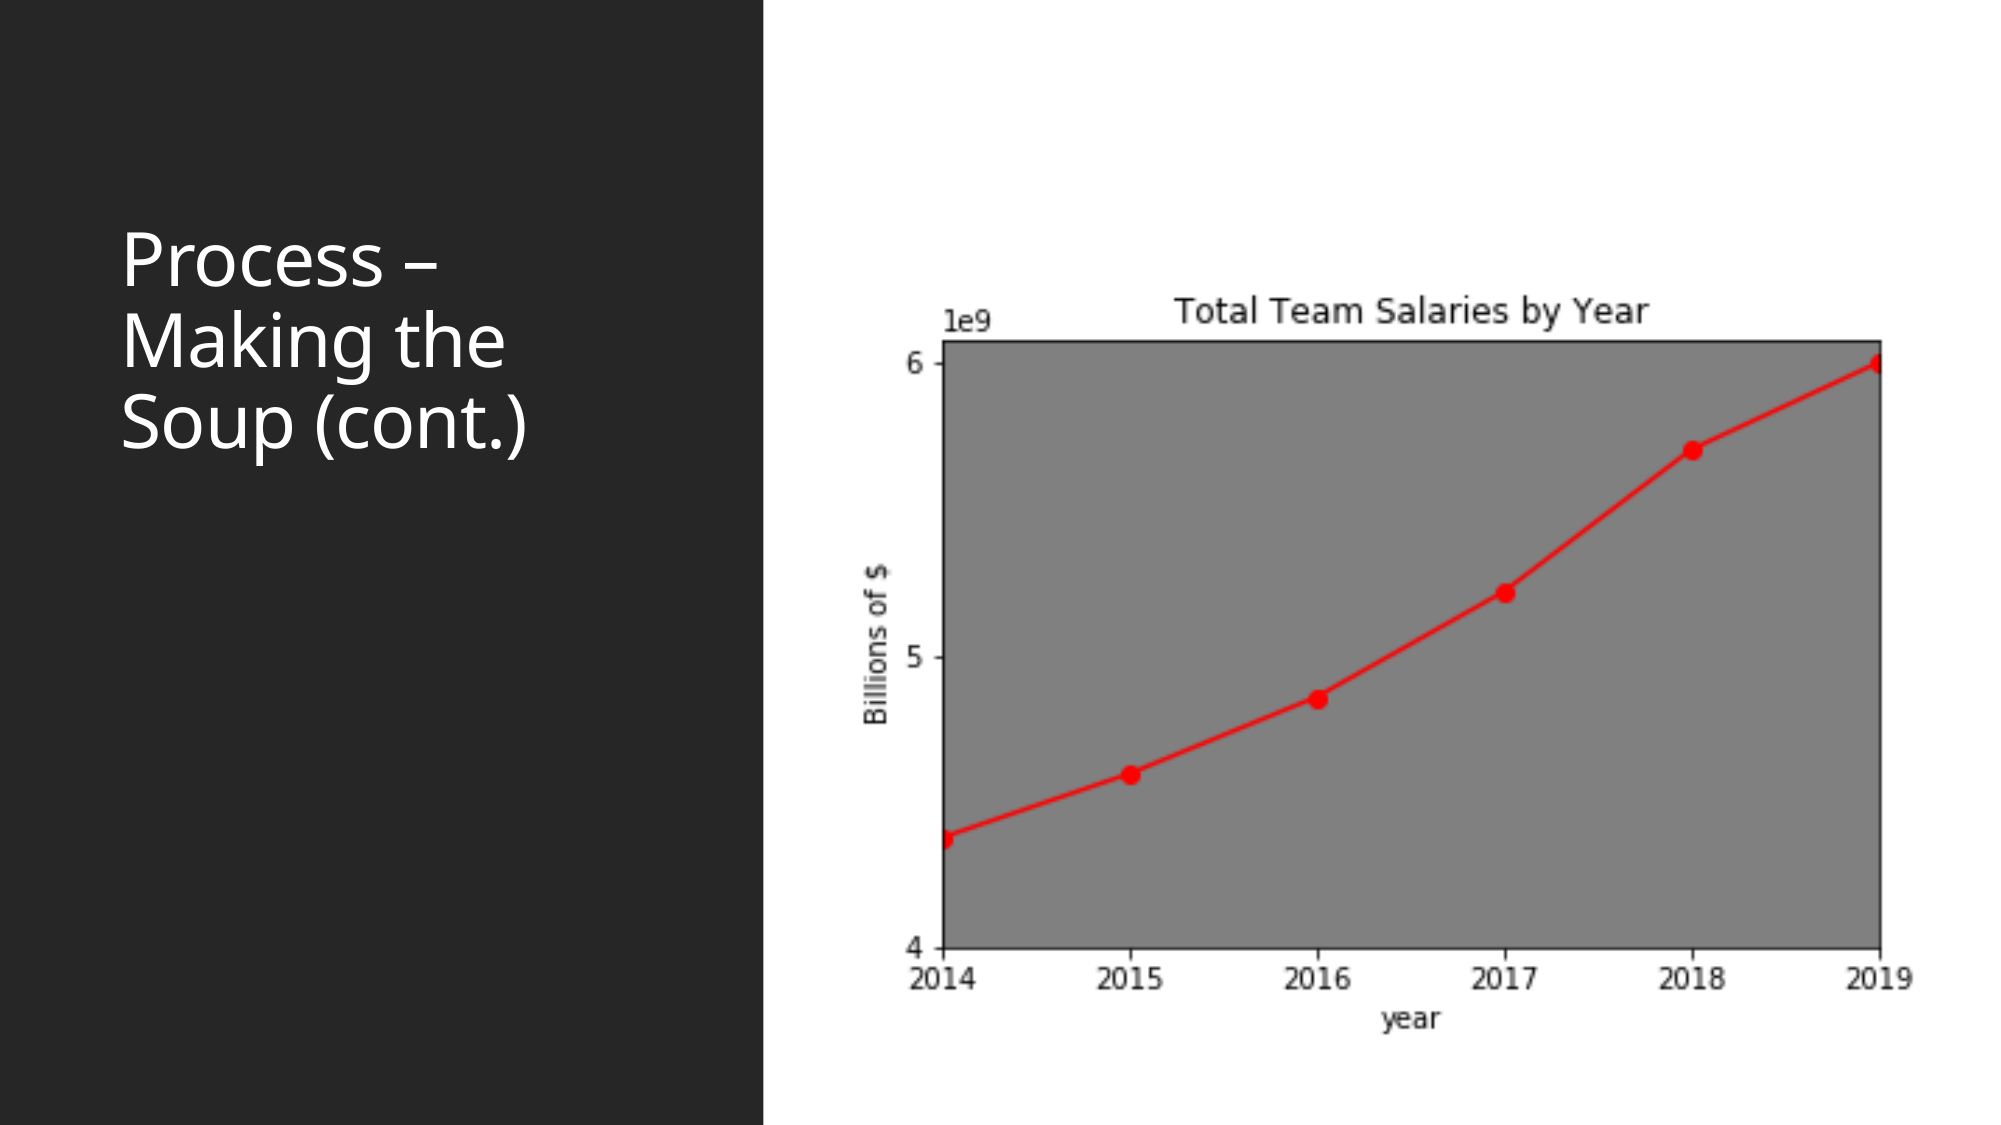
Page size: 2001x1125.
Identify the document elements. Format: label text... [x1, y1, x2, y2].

picture [791, 242, 2000, 1049]
title Process – Making the Soup (cont.) [105, 128, 683, 473]
